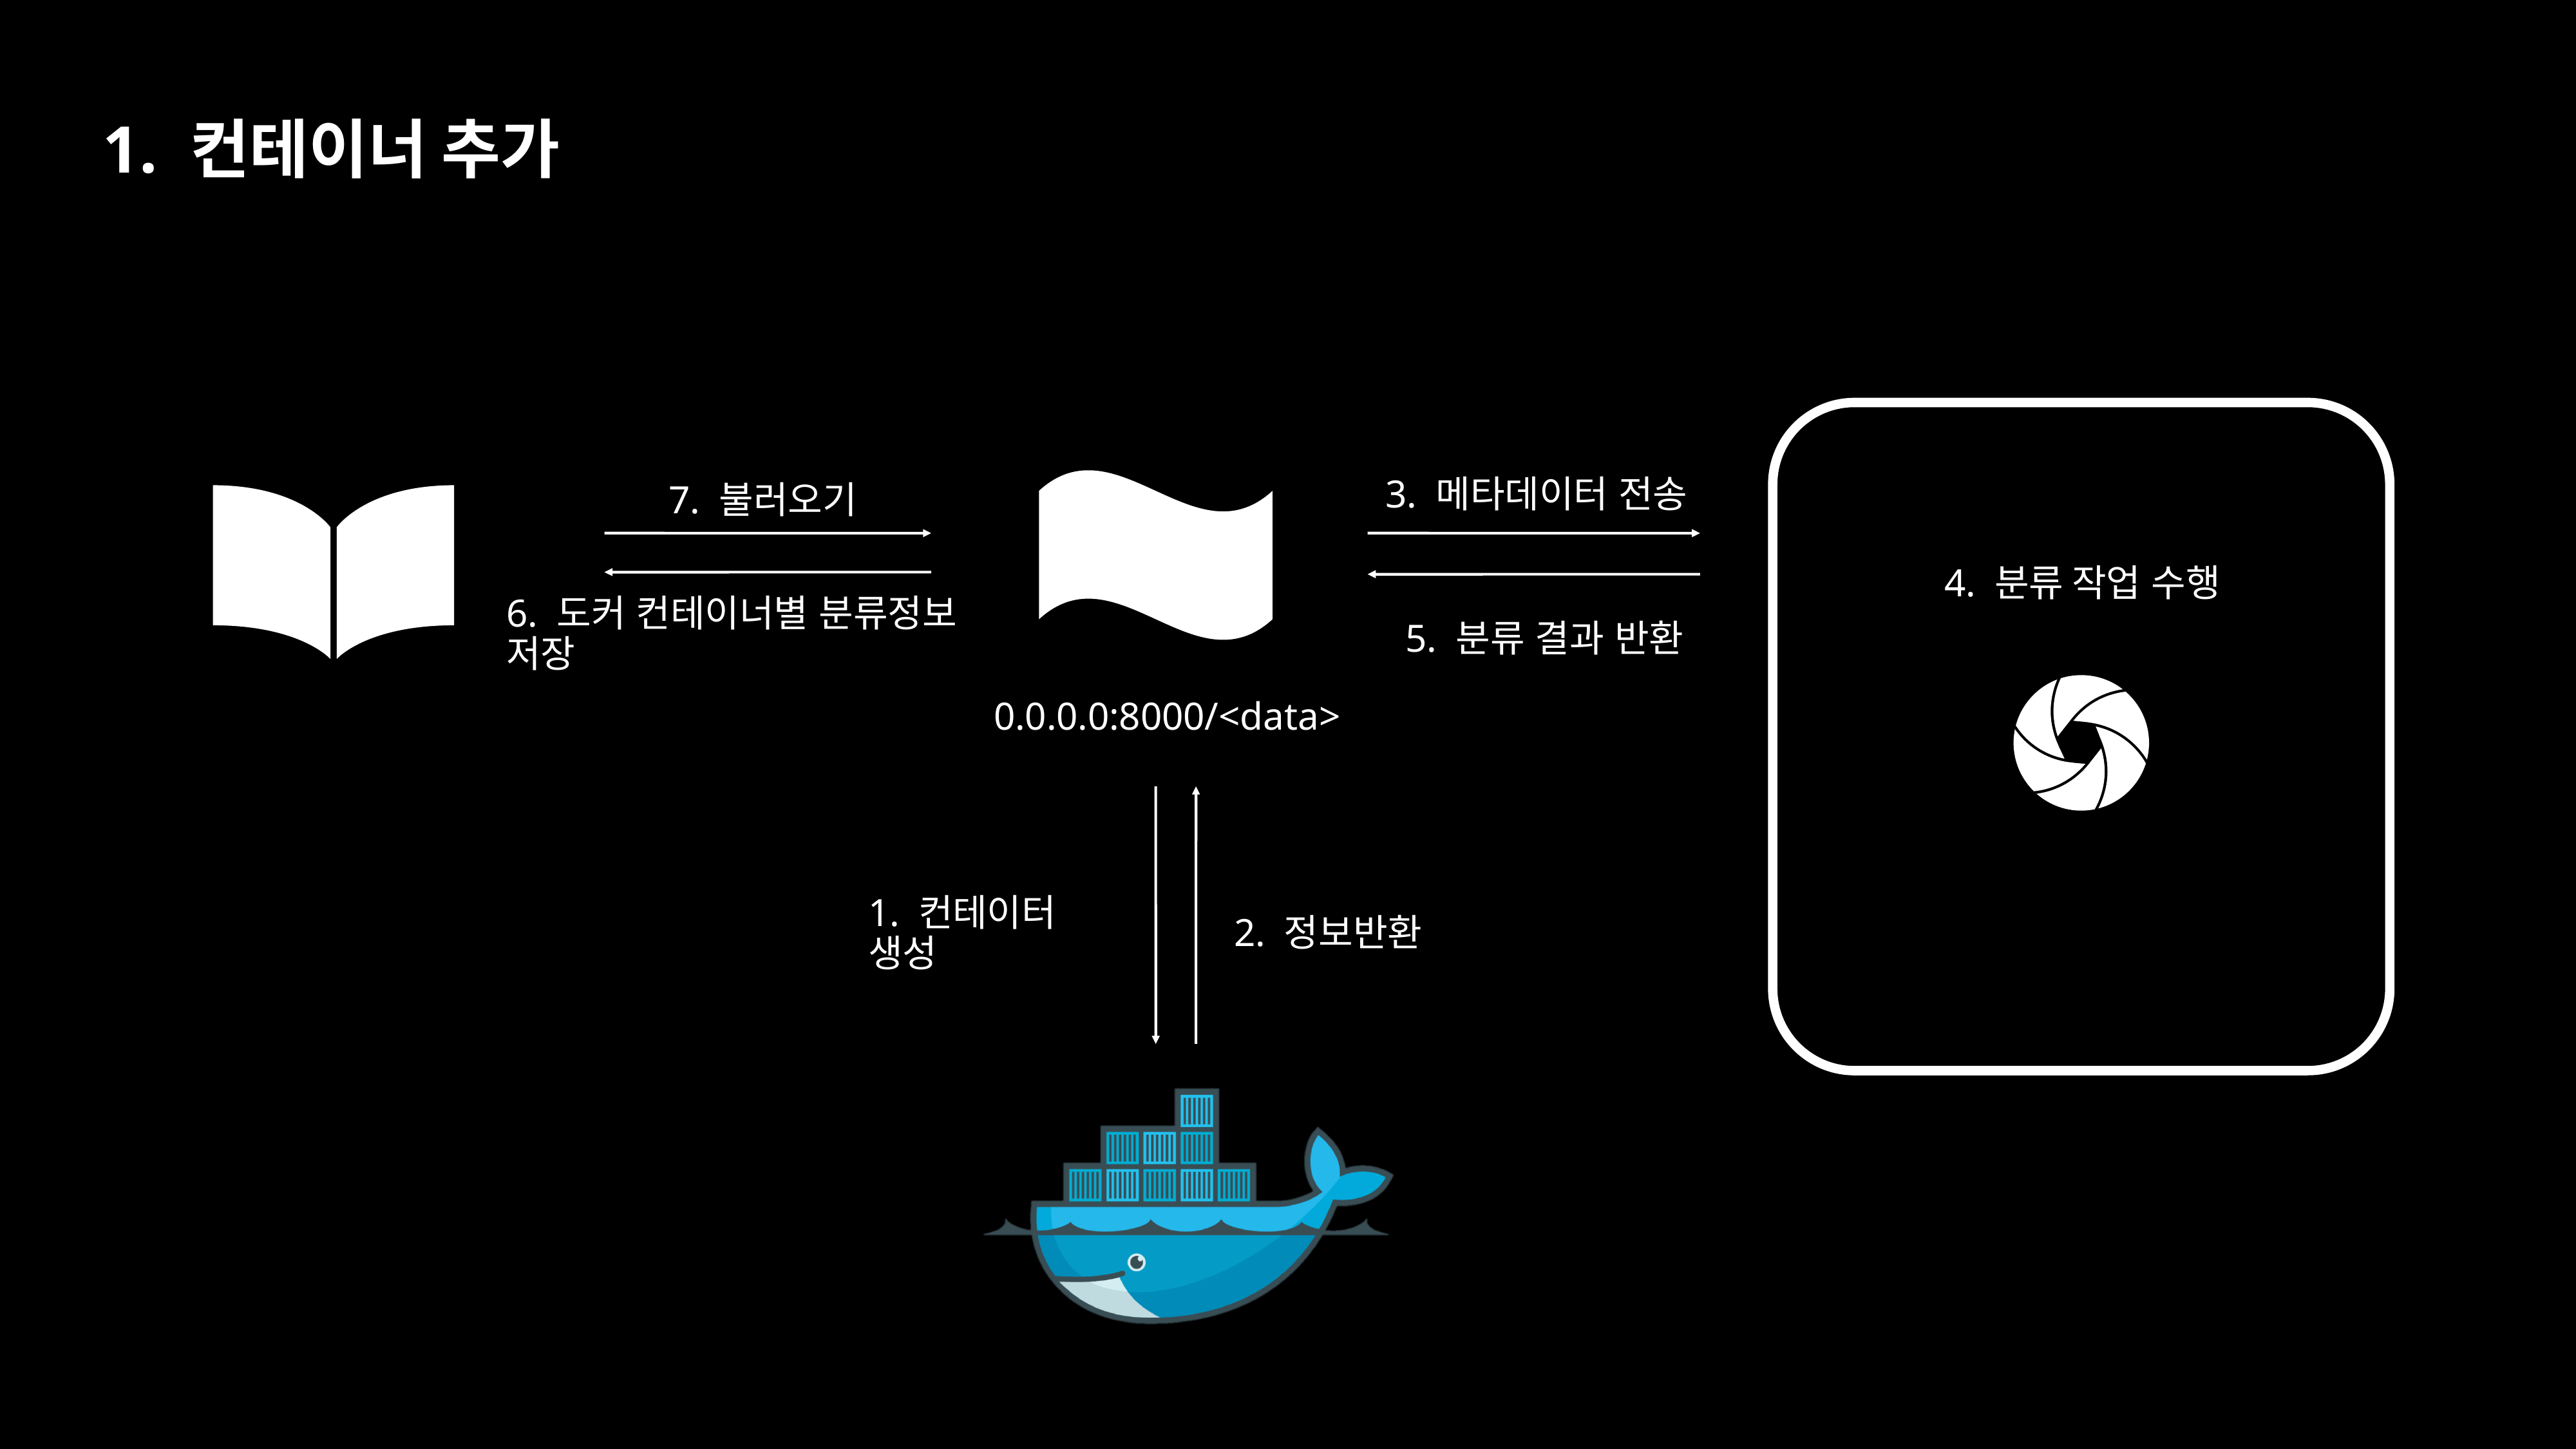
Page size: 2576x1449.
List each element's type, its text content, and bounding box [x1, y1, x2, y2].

text_box 7. 불러오기 [663, 475, 927, 527]
text_box [604, 568, 931, 576]
text_box 3. 메타데이터 전송 [1380, 470, 1713, 522]
text_box [1039, 470, 1273, 640]
text_box [604, 529, 931, 538]
text_box 5. 분류 결과 반환 [1400, 614, 1710, 665]
text_box [1191, 786, 1200, 1021]
text_box [213, 485, 331, 659]
text_box 4. 분류 작업 수행 [1939, 559, 2226, 611]
text_box 1. 컨테이터 생성 [862, 888, 1139, 981]
text_box [336, 485, 455, 659]
text_box 1. 컨테이너 추가 [97, 111, 566, 193]
text_box 6. 도커 컨테이너별 분류정보 저장 [501, 589, 1010, 681]
text_box [1772, 402, 2390, 1071]
text_box [1367, 529, 1700, 538]
text_box 0.0.0.0:8000/<data> [897, 692, 1437, 744]
text_box 2. 정보반환 [1228, 909, 1504, 960]
text_box [1367, 570, 1700, 578]
picture [913, 1021, 1452, 1449]
